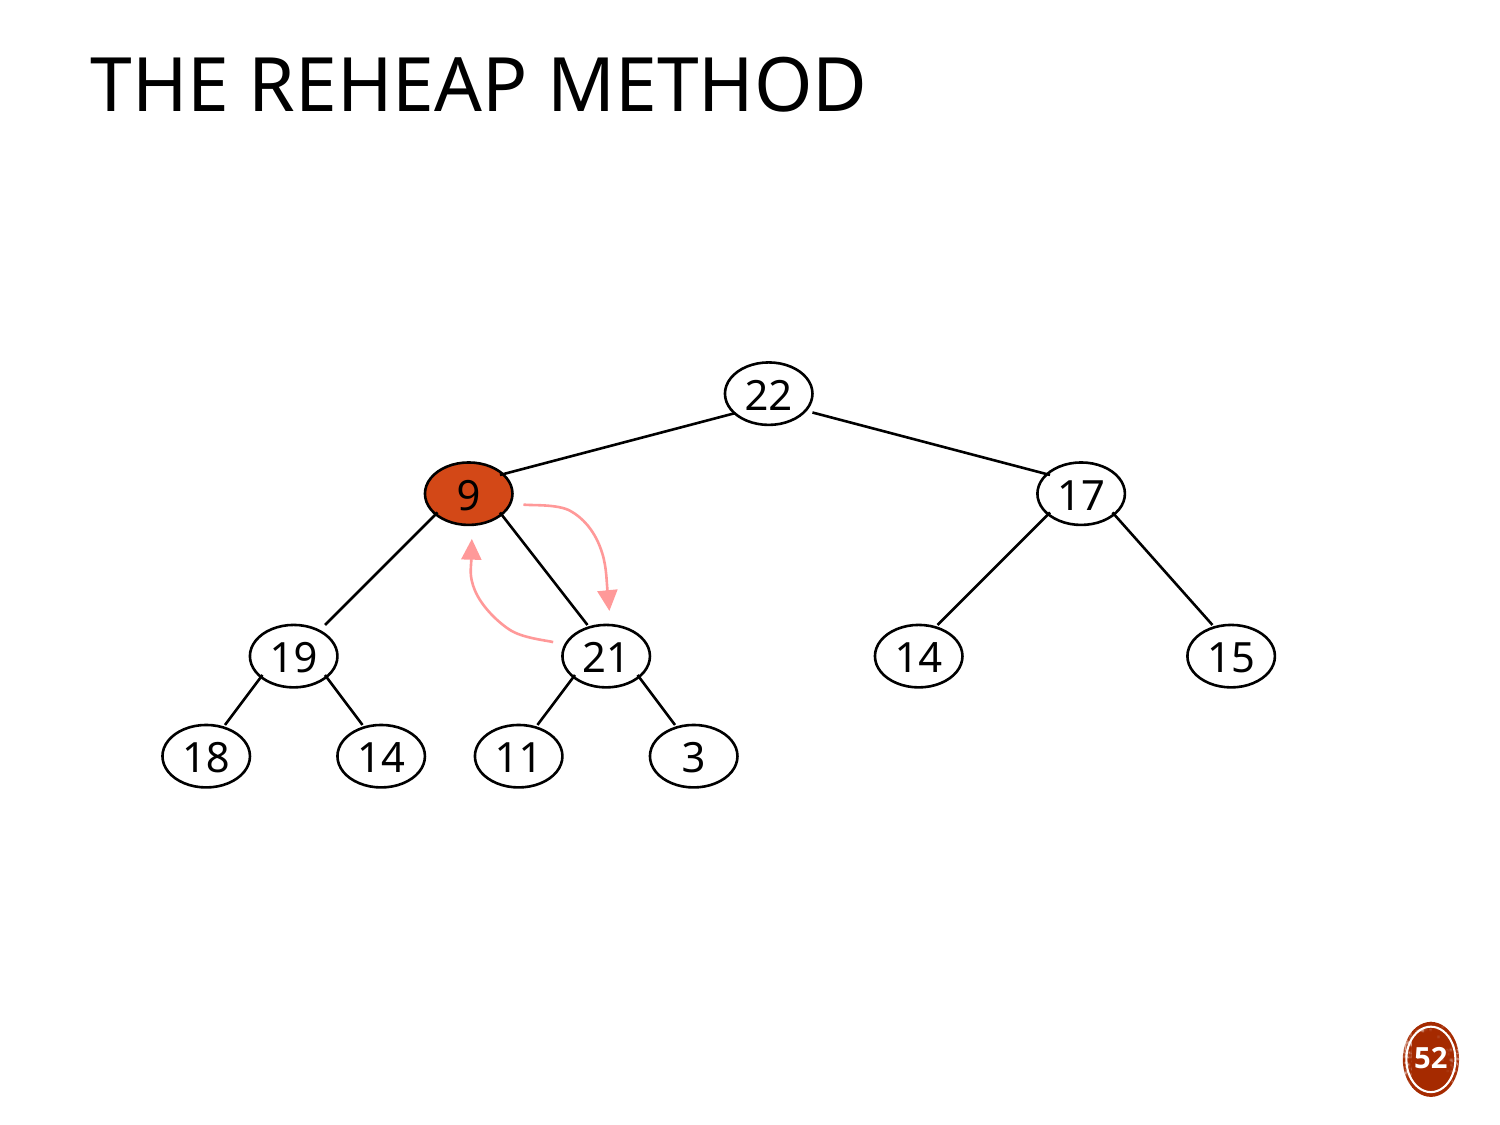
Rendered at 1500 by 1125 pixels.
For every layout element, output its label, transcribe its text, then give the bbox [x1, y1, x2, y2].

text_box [167, 367, 1272, 785]
title The REHEAP method [75, 0, 1313, 220]
slide_number 52 [1391, 1028, 1471, 1089]
